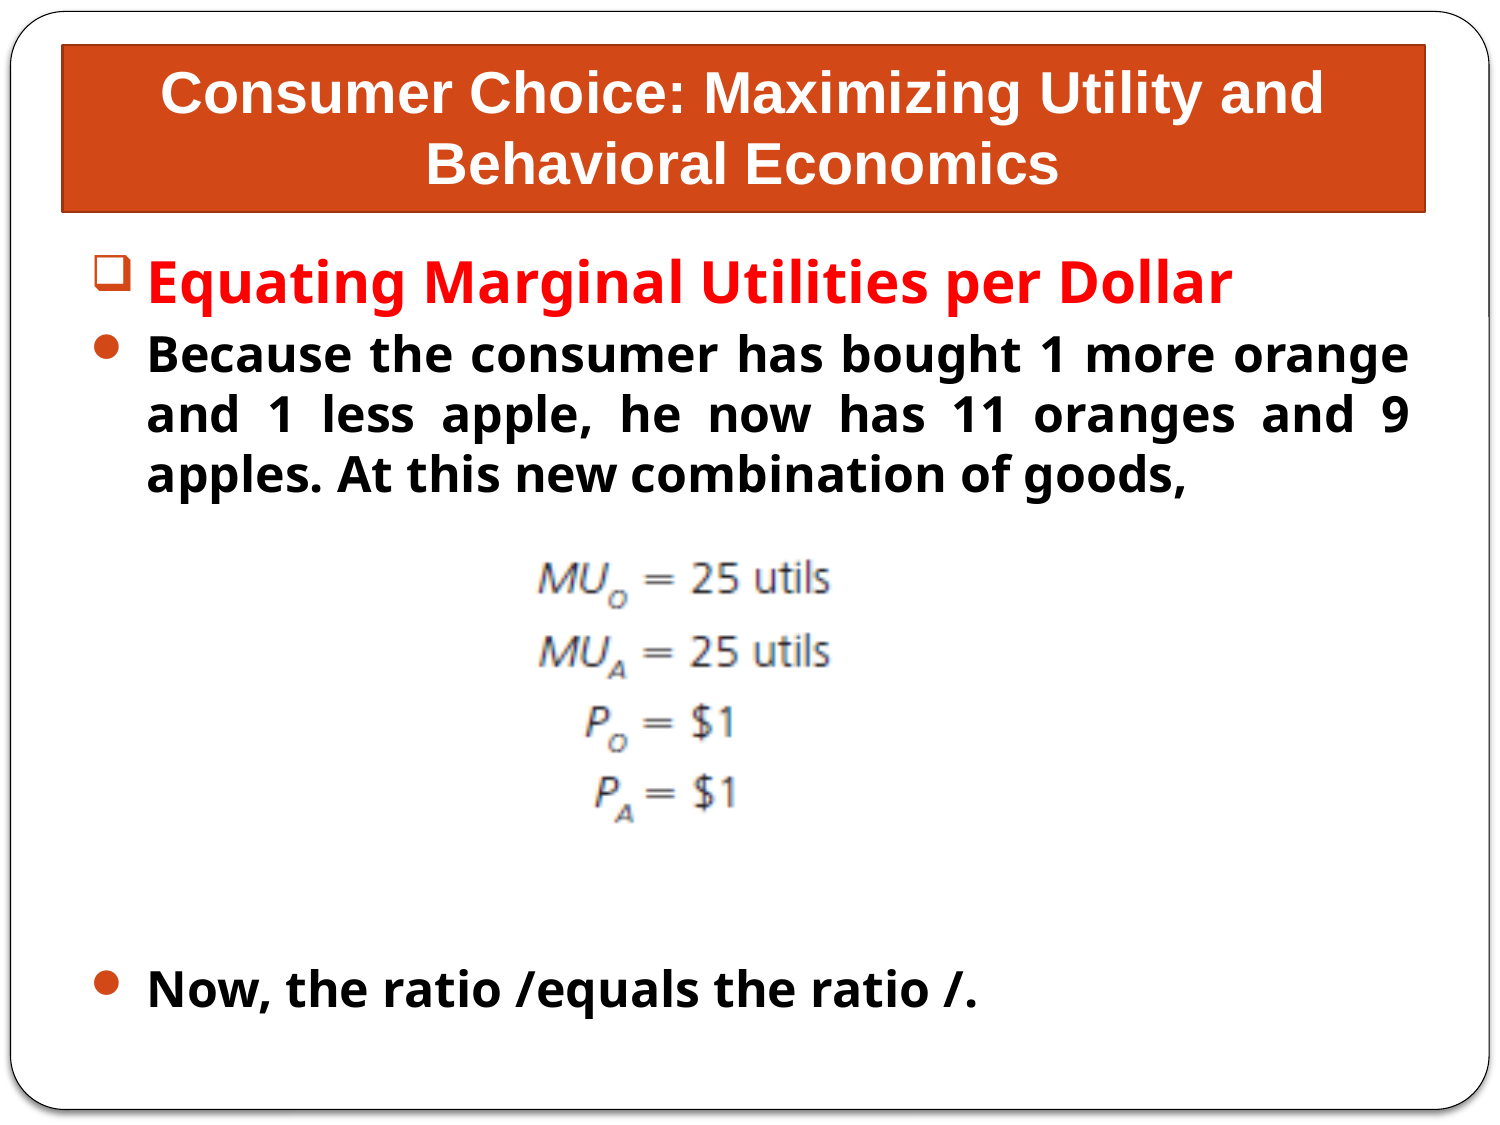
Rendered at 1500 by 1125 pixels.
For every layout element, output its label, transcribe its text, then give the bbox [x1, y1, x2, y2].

picture [465, 524, 883, 845]
title Consumer Choice: Maximizing Utility and Behavioral Economics [61, 44, 1426, 213]
